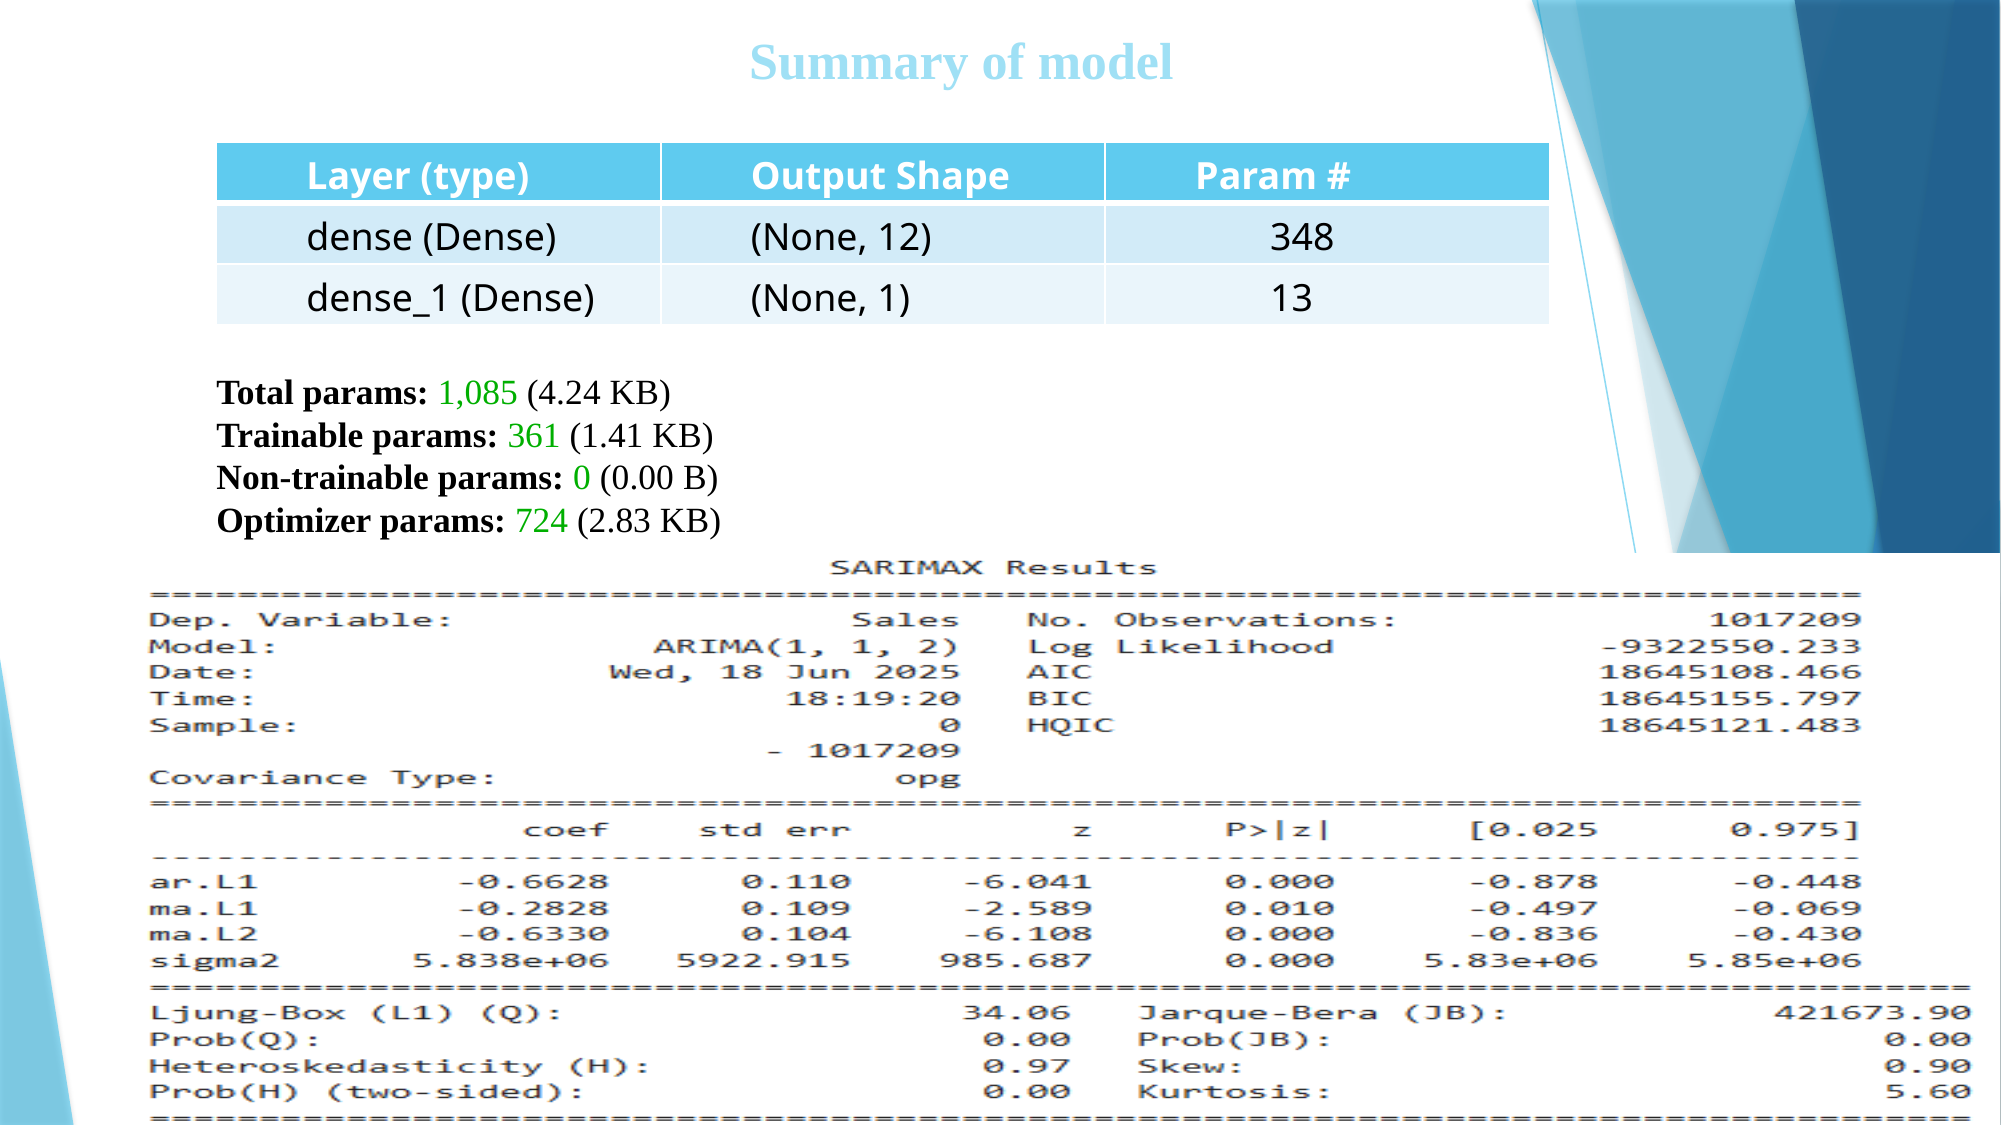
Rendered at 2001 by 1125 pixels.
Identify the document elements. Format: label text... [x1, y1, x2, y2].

table_header Layer (type) [217, 143, 660, 200]
table_cell (None, 1) [662, 265, 1104, 324]
table_header Param # [1106, 143, 1549, 200]
table_cell 348 [1106, 206, 1549, 263]
table_cell dense (Dense) [217, 206, 660, 263]
text_box Total params: 1,085 (4.24 KB) Trainable params: 361 (1.41 KB) Non-trainable params: 0 (0.00 B) Optimizer params: 724 (2.83 KB) [216, 369, 1132, 552]
table_cell (None, 12) [662, 206, 1104, 263]
table_cell dense_1 (Dense) [217, 265, 660, 324]
text_box Summary of model [734, 20, 1189, 98]
table_header Output Shape [662, 143, 1104, 200]
picture [129, 552, 2000, 1125]
table_cell 13 [1106, 265, 1549, 324]
